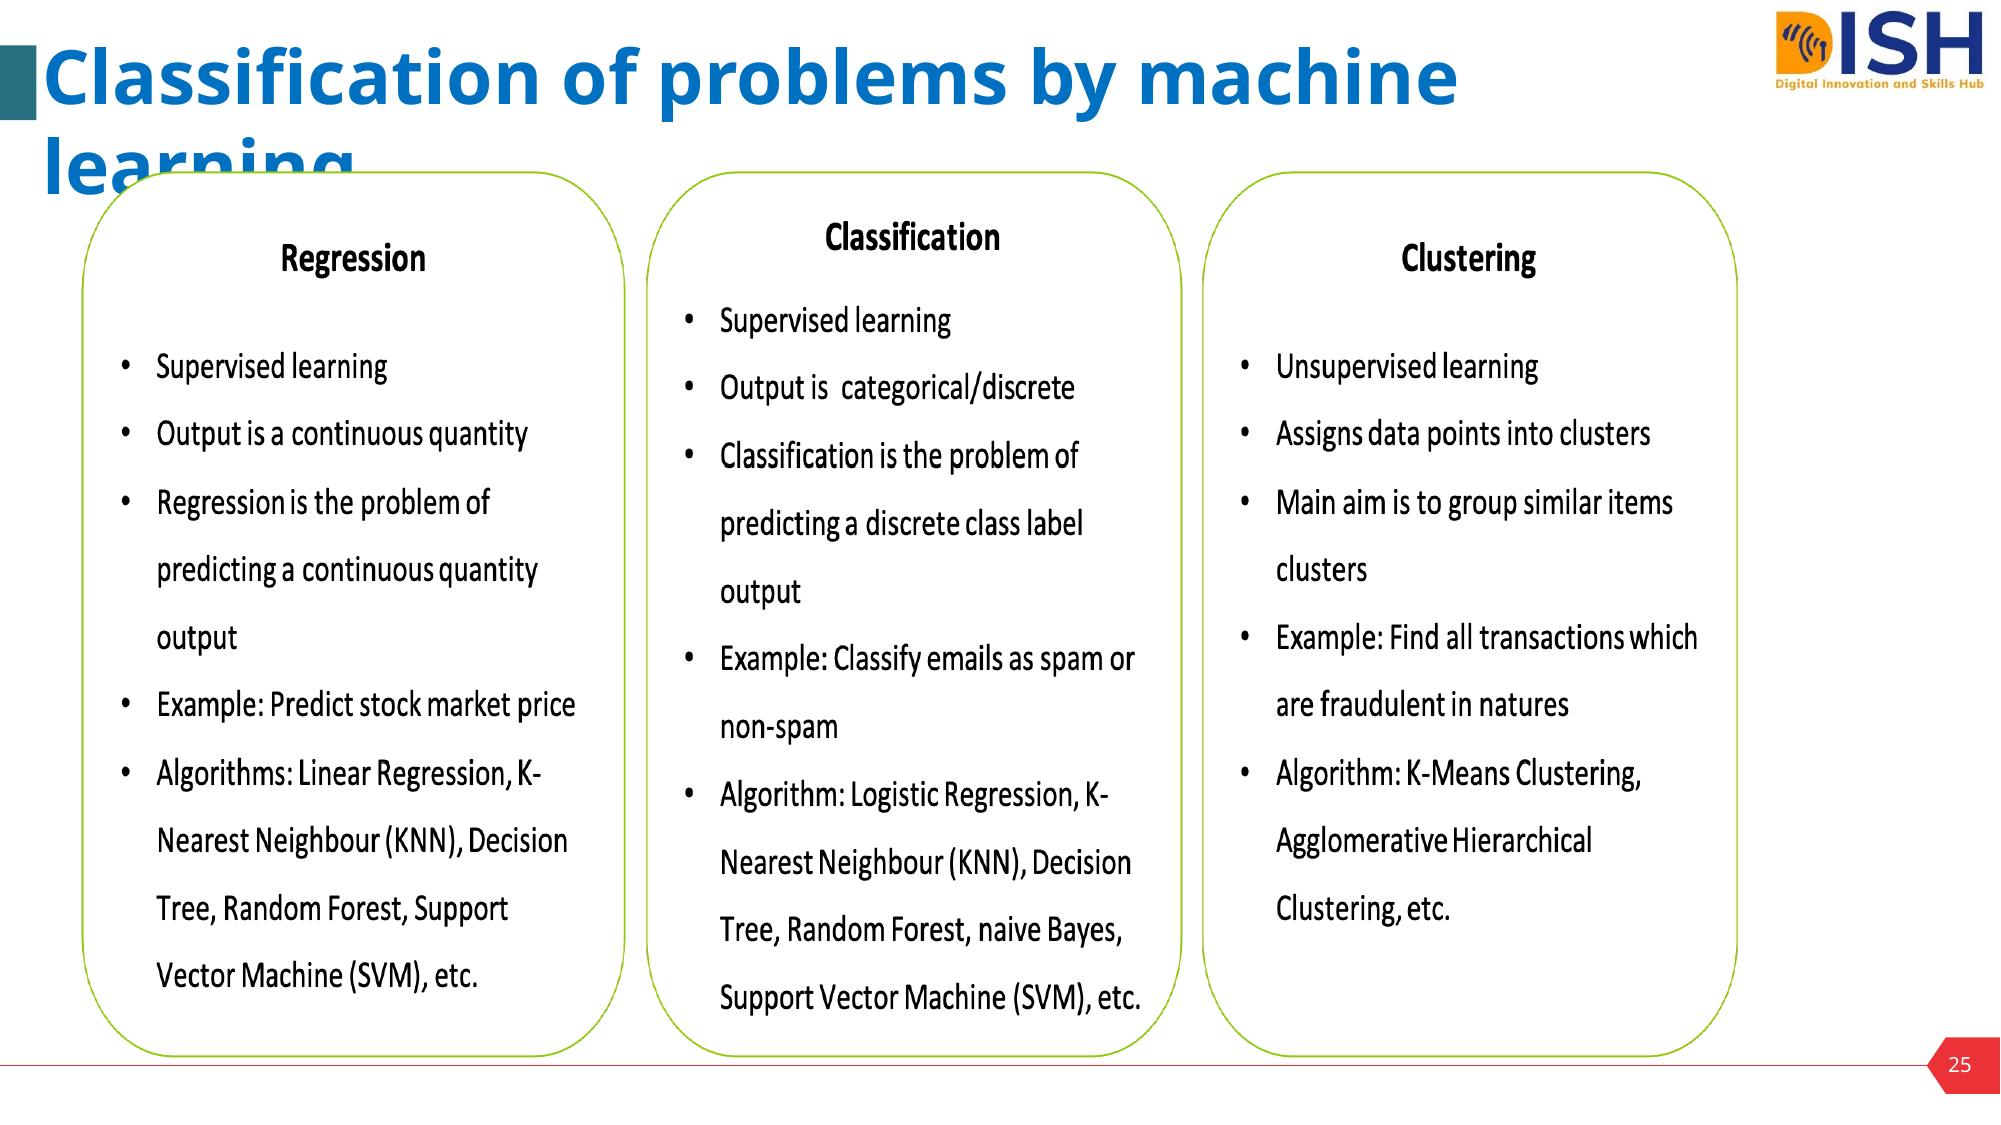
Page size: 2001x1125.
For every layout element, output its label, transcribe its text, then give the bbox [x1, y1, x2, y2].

picture [81, 170, 1738, 1060]
picture [1761, 3, 1996, 101]
text_box Classification of problems by machine learning [27, 22, 1737, 110]
